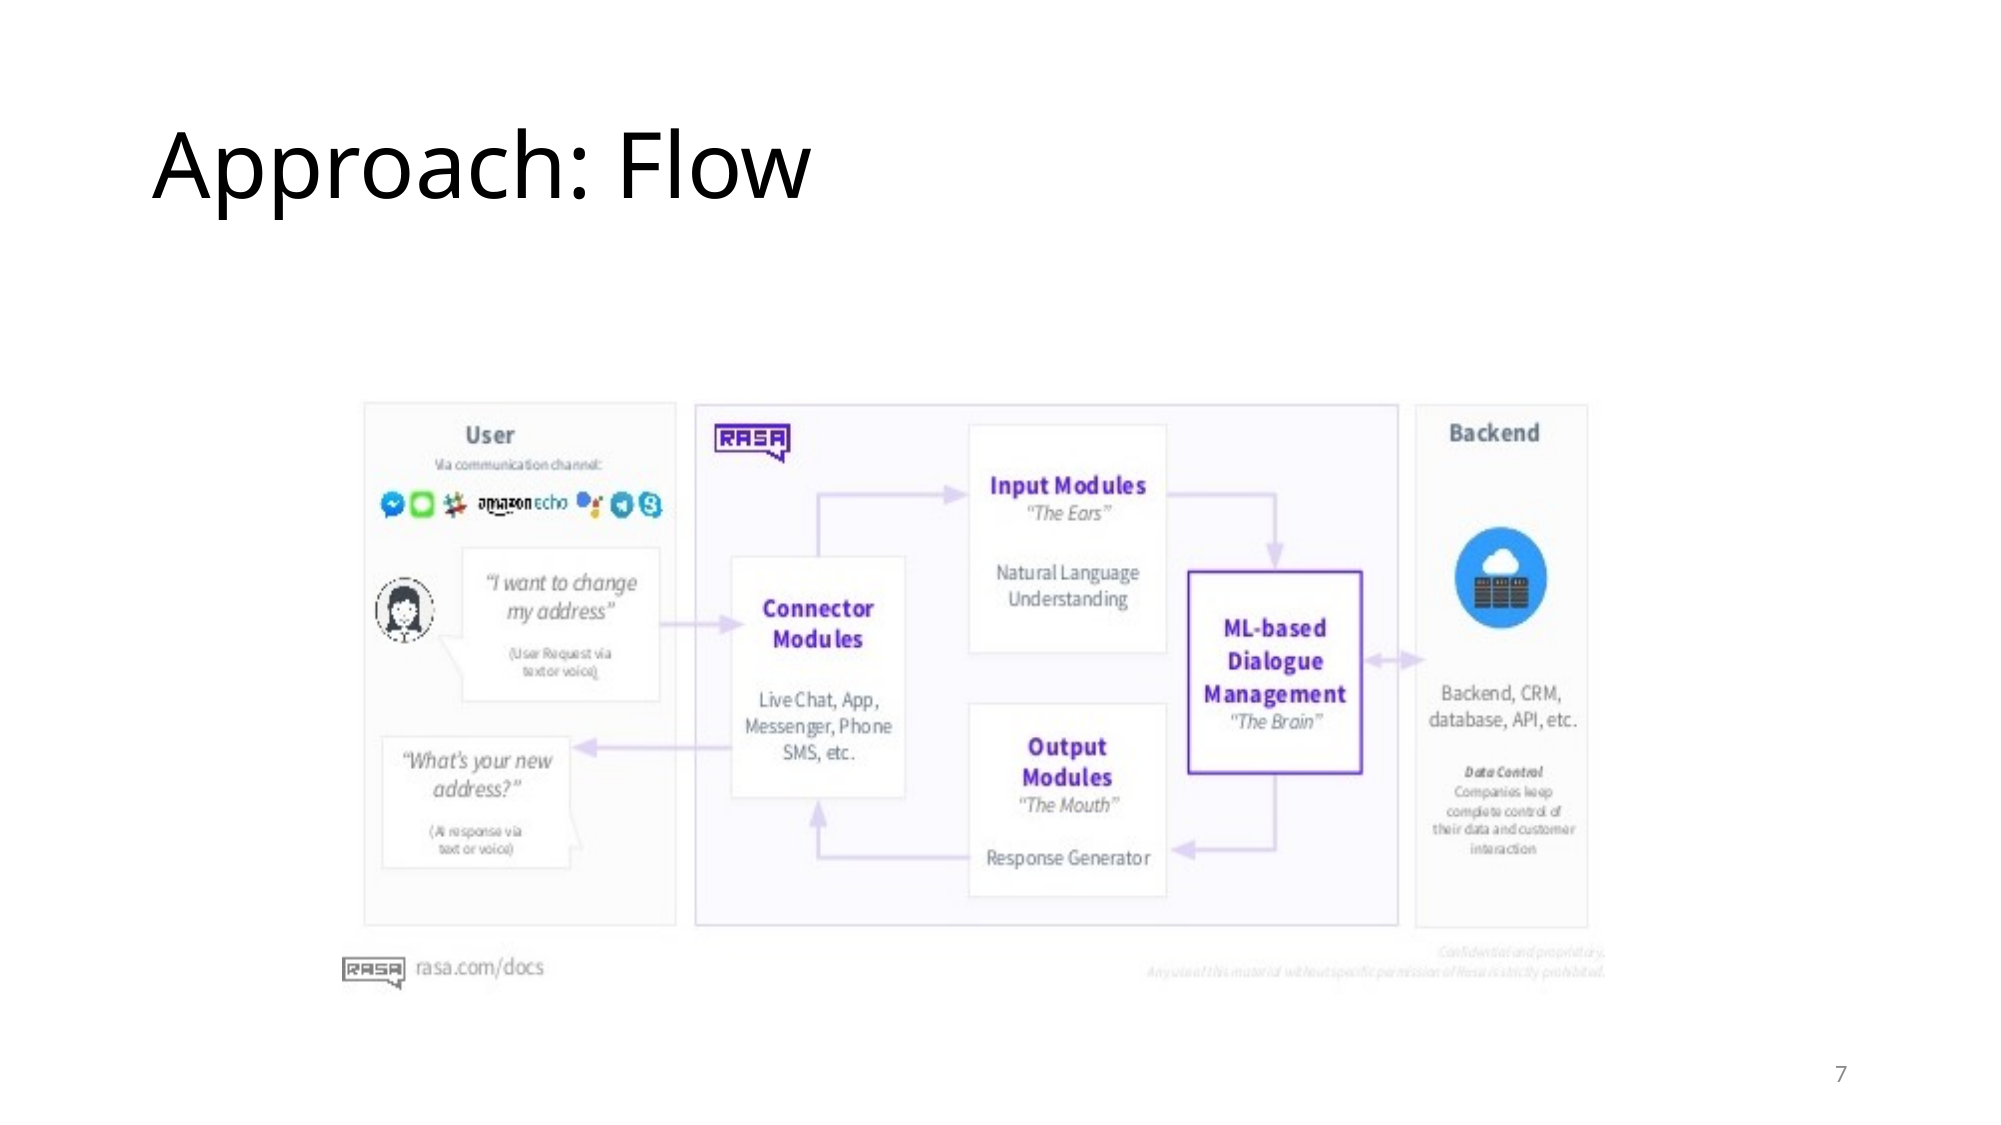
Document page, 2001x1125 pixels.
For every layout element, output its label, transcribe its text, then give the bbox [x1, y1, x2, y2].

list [342, 398, 1605, 995]
slide_number 7 [1412, 1042, 1863, 1103]
title Approach: Flow [137, 59, 1863, 278]
